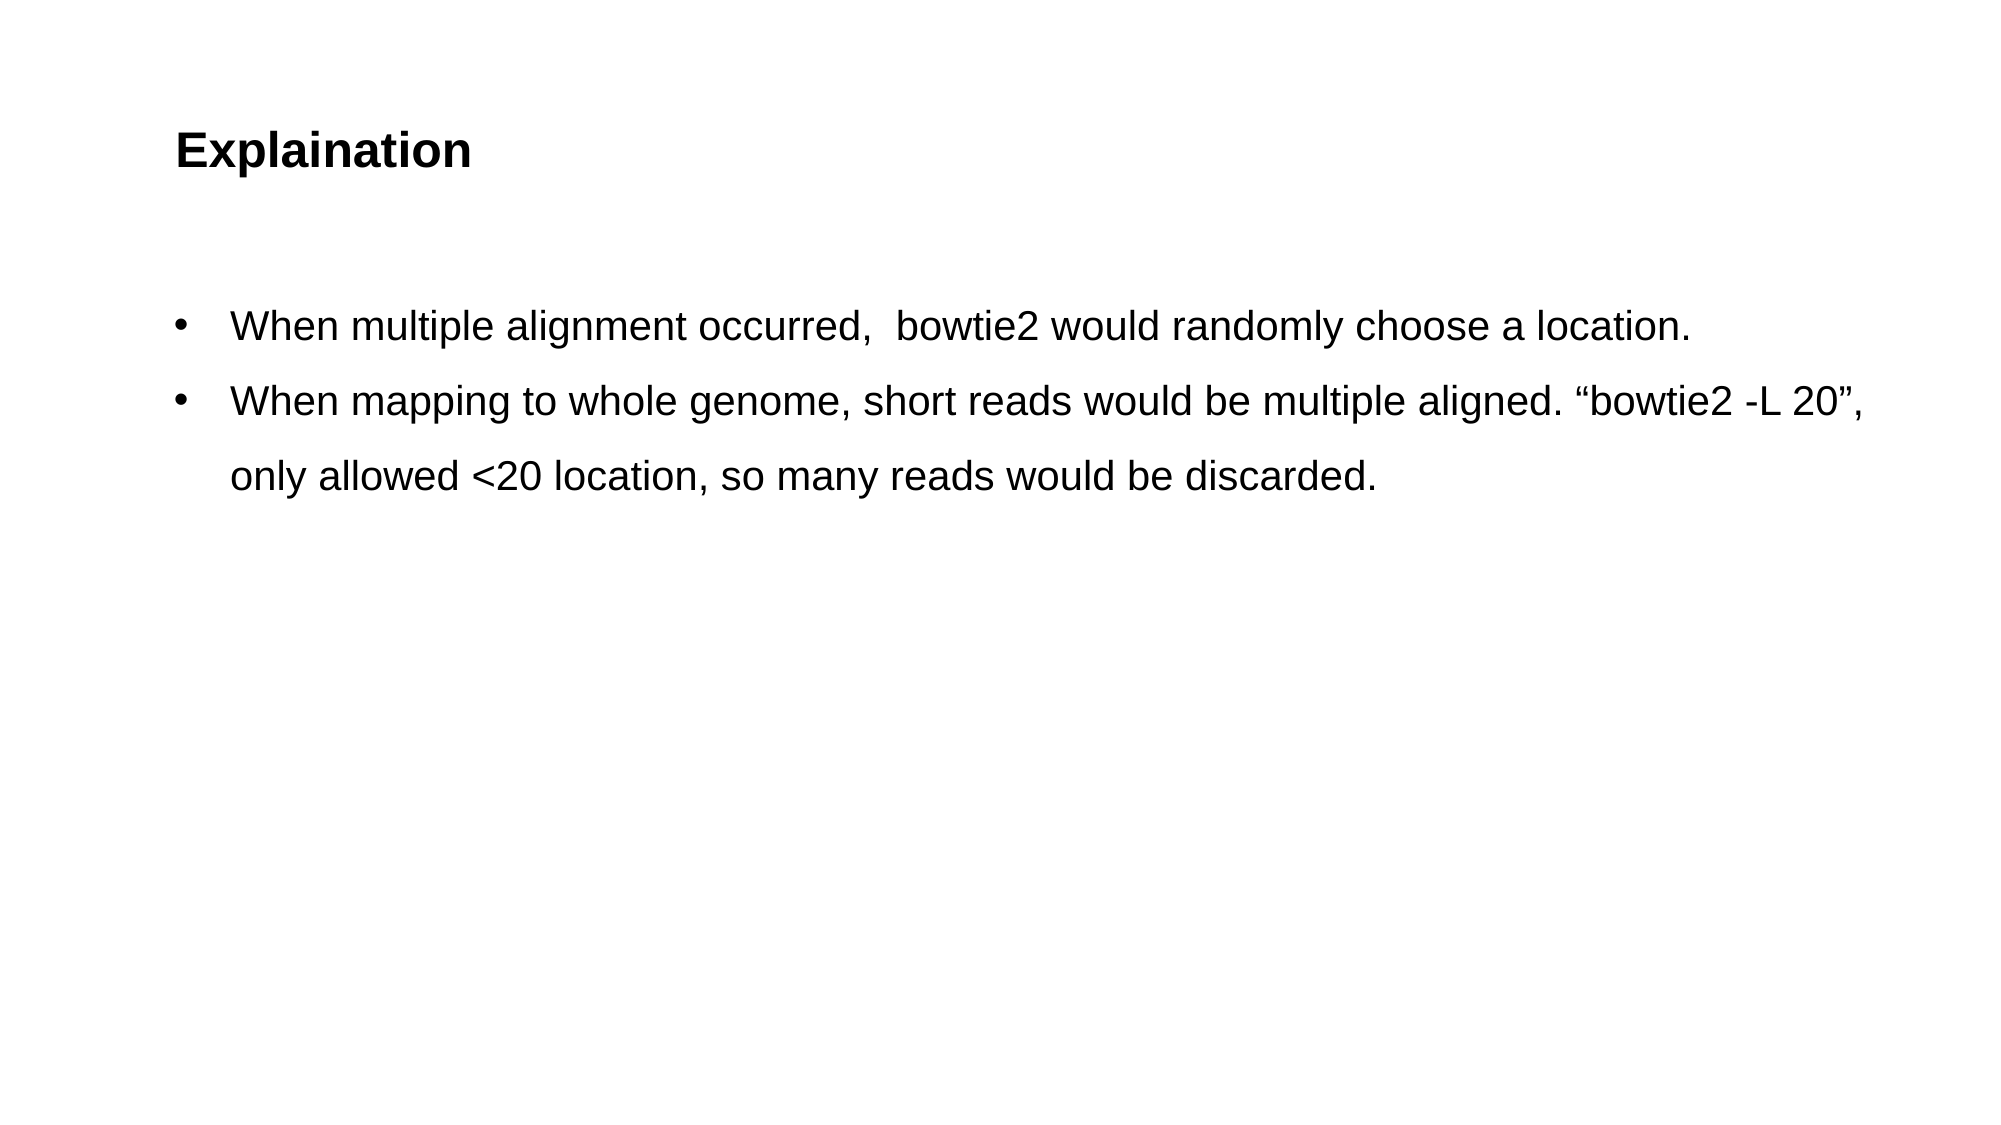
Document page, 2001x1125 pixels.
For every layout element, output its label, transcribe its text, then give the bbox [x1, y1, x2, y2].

text_box Explaination [160, 109, 488, 185]
text_box When multiple alignment occurred, bowtie2 would randomly choose a location. When mapping to whole genome, short reads would be multiple aligned. “bowtie2 -L 20”, only allowed <20 location, so many reads would be discarded. [159, 266, 1968, 582]
